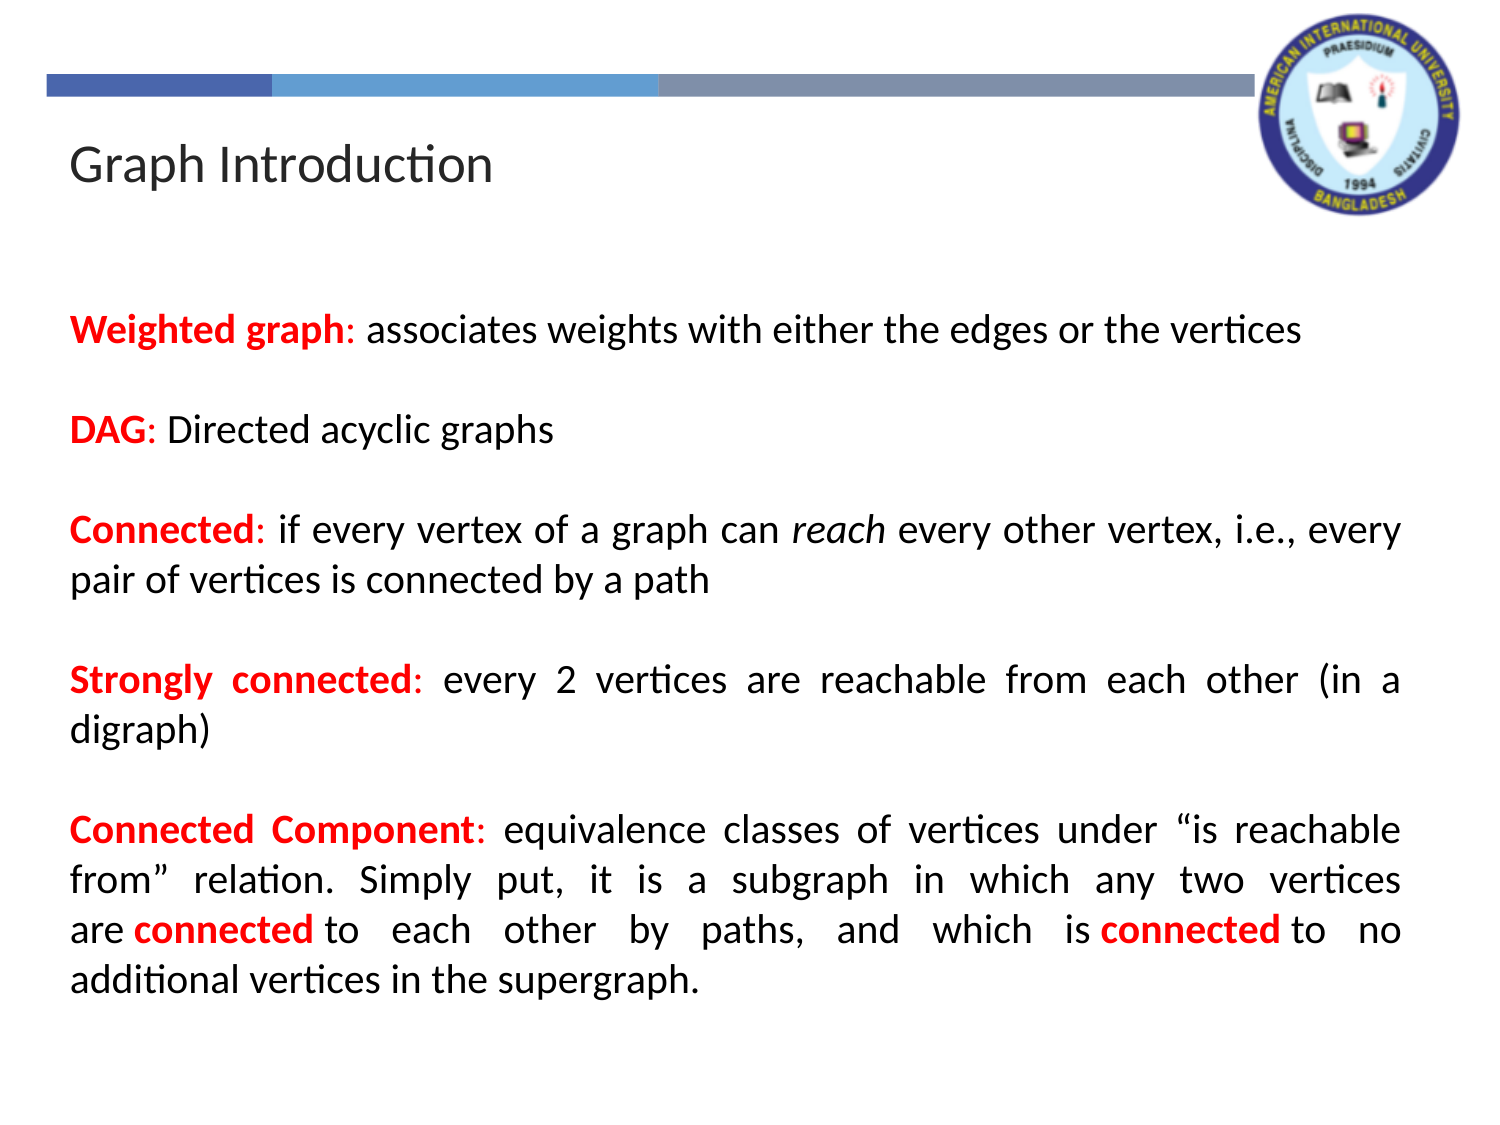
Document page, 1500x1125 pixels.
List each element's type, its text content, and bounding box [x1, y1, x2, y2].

text_box Graph Introduction [55, 119, 1129, 201]
picture [1254, 9, 1465, 221]
text_box Weighted graph: associates weights with either the edges or the vertices DAG: Directed acyclic graphs Connected: if every vertex of a graph can reach every other vertex, i.e., every pair of vertices is connected by a path Strongly connected: every 2 vertices are reachable from each other (in a digraph) Connected Component: equivalence classes of vertices under “is reachable from” relation. Simply put, it is a subgraph in which any two vertices are connected to each other by paths, and which is connected to no additional vertices in the supergraph. [55, 294, 1417, 1010]
